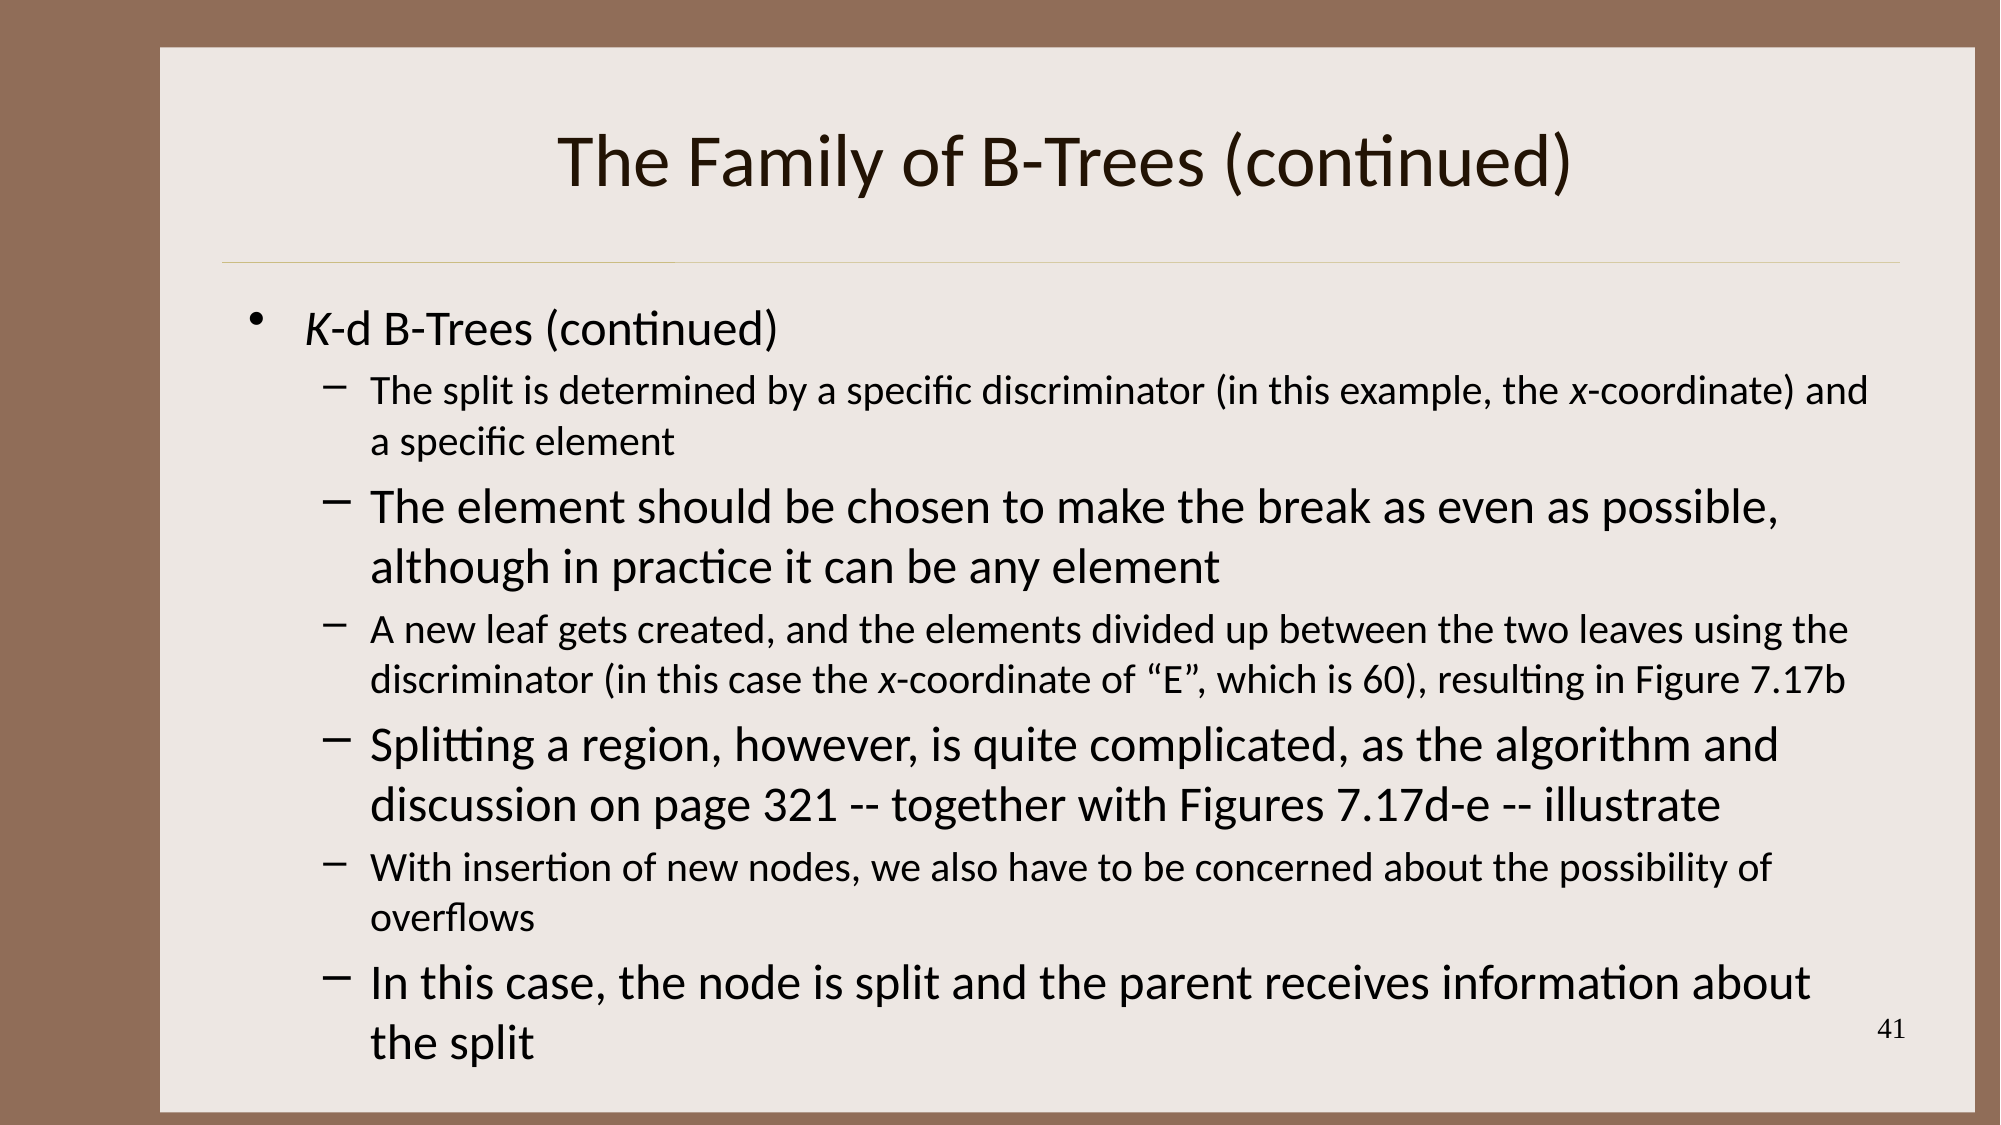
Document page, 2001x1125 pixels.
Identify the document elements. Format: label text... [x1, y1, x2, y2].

slide_number 41 [1505, 1001, 1922, 1077]
title The Family of B-Trees (continued) [233, 62, 1900, 250]
list K-d B-Trees (continued) The split is determined by a specific discriminator (in this example, the x-coordinate) and a specific element The element should be chosen to make the break as even as possible, although in practice it can be any element A new leaf gets created, and the elements divided up between the two leaves using the discriminator (in this case the x-coordinate of “E”, which is 60), resulting in Figure 7.17b Splitting a region, however, is quite complicated, as the algorithm and discussion on page 321 -- together with Figures 7.17d-e -- illustrate With insertion of new nodes, we also have to be concerned about the possibility of overflows In this case, the node is split and the parent receives information about the split [233, 287, 1900, 963]
